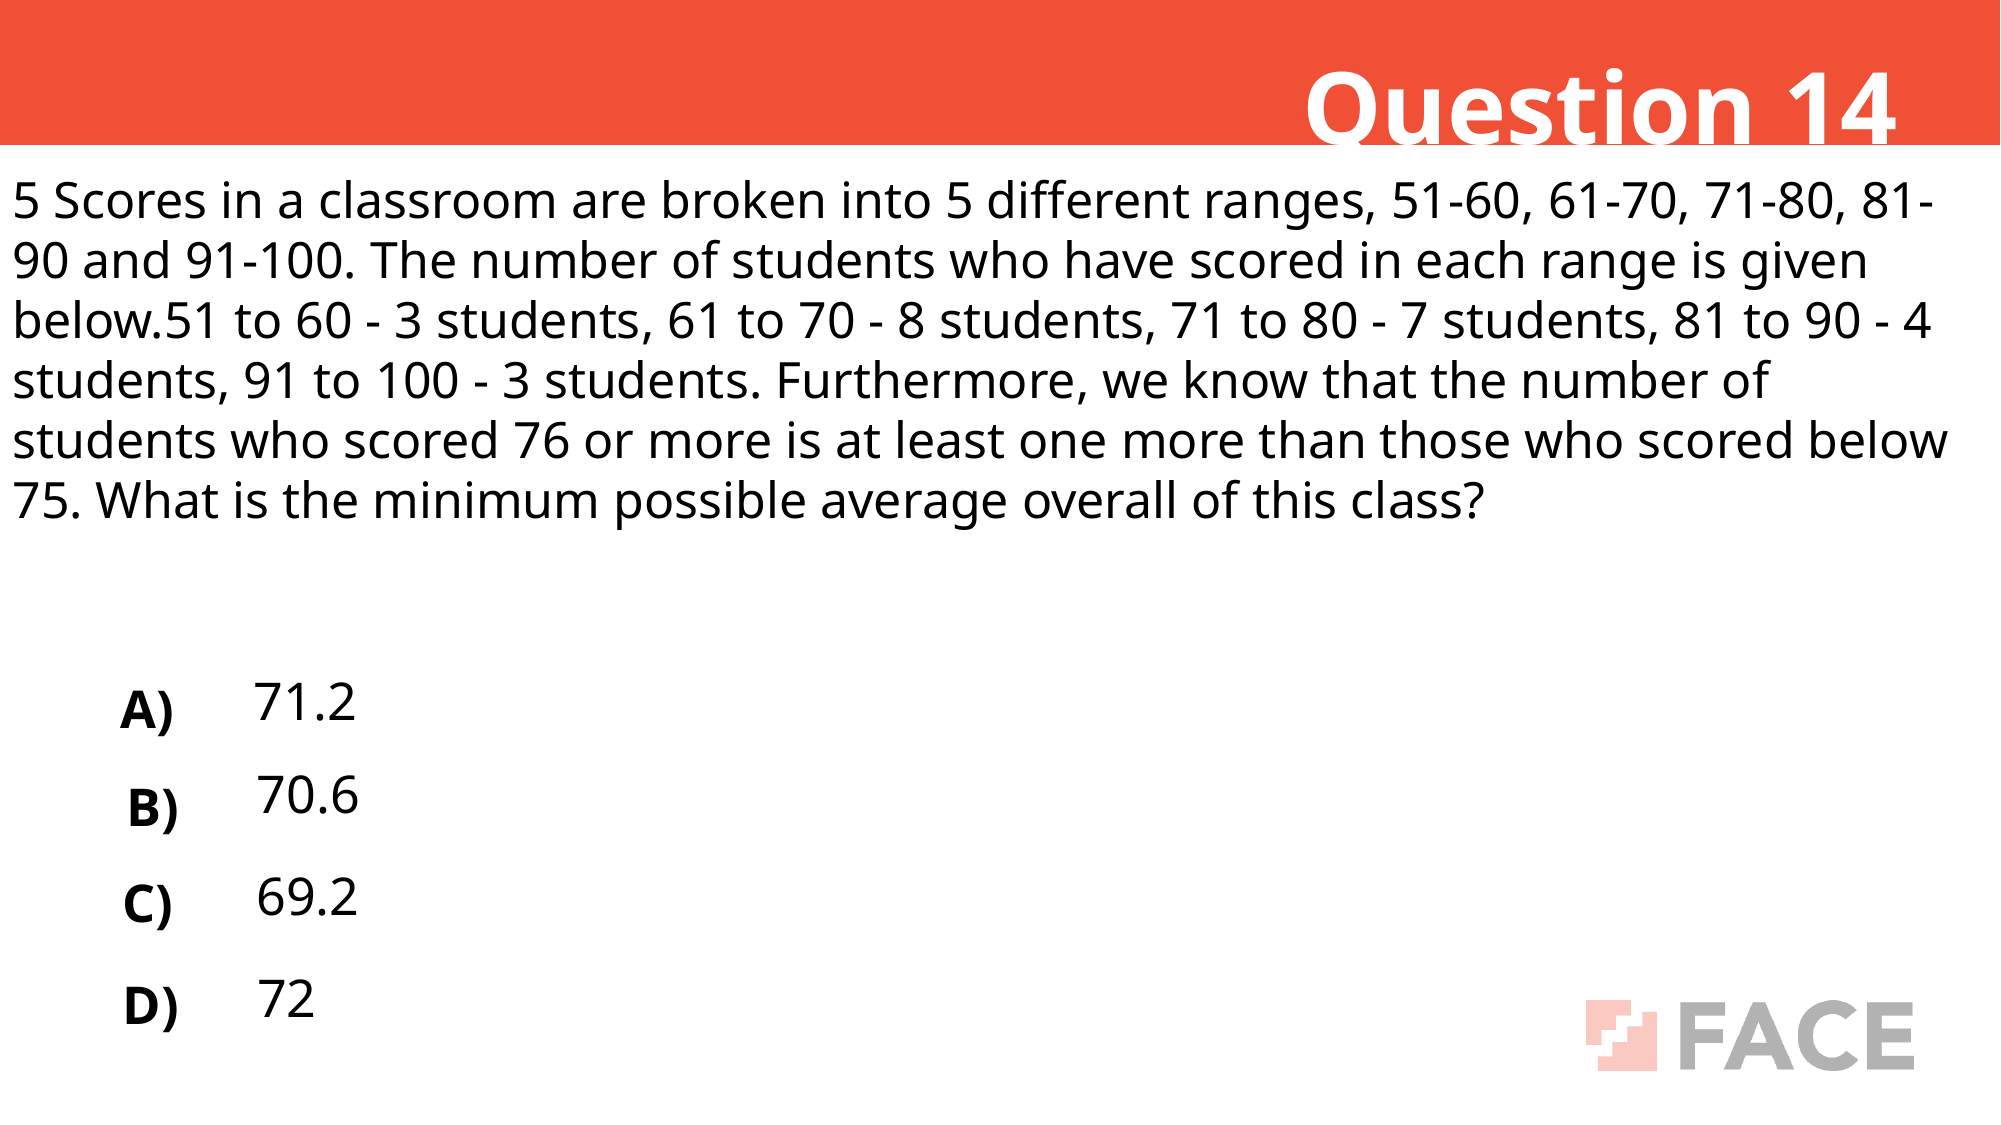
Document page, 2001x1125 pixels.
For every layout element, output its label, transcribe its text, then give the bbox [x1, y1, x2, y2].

picture [1586, 1000, 1914, 1072]
text_box B) [111, 735, 226, 845]
text_box Question 14 [638, 37, 1914, 173]
text_box C) [107, 831, 223, 933]
text_box D) [107, 933, 223, 1043]
text_box [0, 0, 2000, 147]
text_box 70.6 [241, 753, 1899, 832]
text_box A) [105, 638, 220, 747]
text_box 69.2 [241, 855, 1898, 933]
text_box 72 [242, 957, 1899, 1035]
text_box 71.2 [238, 660, 1896, 739]
text_box 5 Scores in a classroom are broken into 5 different ranges, 51-60, 61-70, 71-80, 81-90 and 91-100. The number of students who have scored in each range is given below.51 to 60 - 3 students, 61 to 70 - 8 students, 71 to 80 - 7 students, 81 to 90 - 4 students, 91 to 100 - 3 students. Furthermore, we know that the number of students who scored 76 or more is at least one more than those who scored below 75. What is the minimum possible average overall of this class? [0, 161, 2000, 537]
